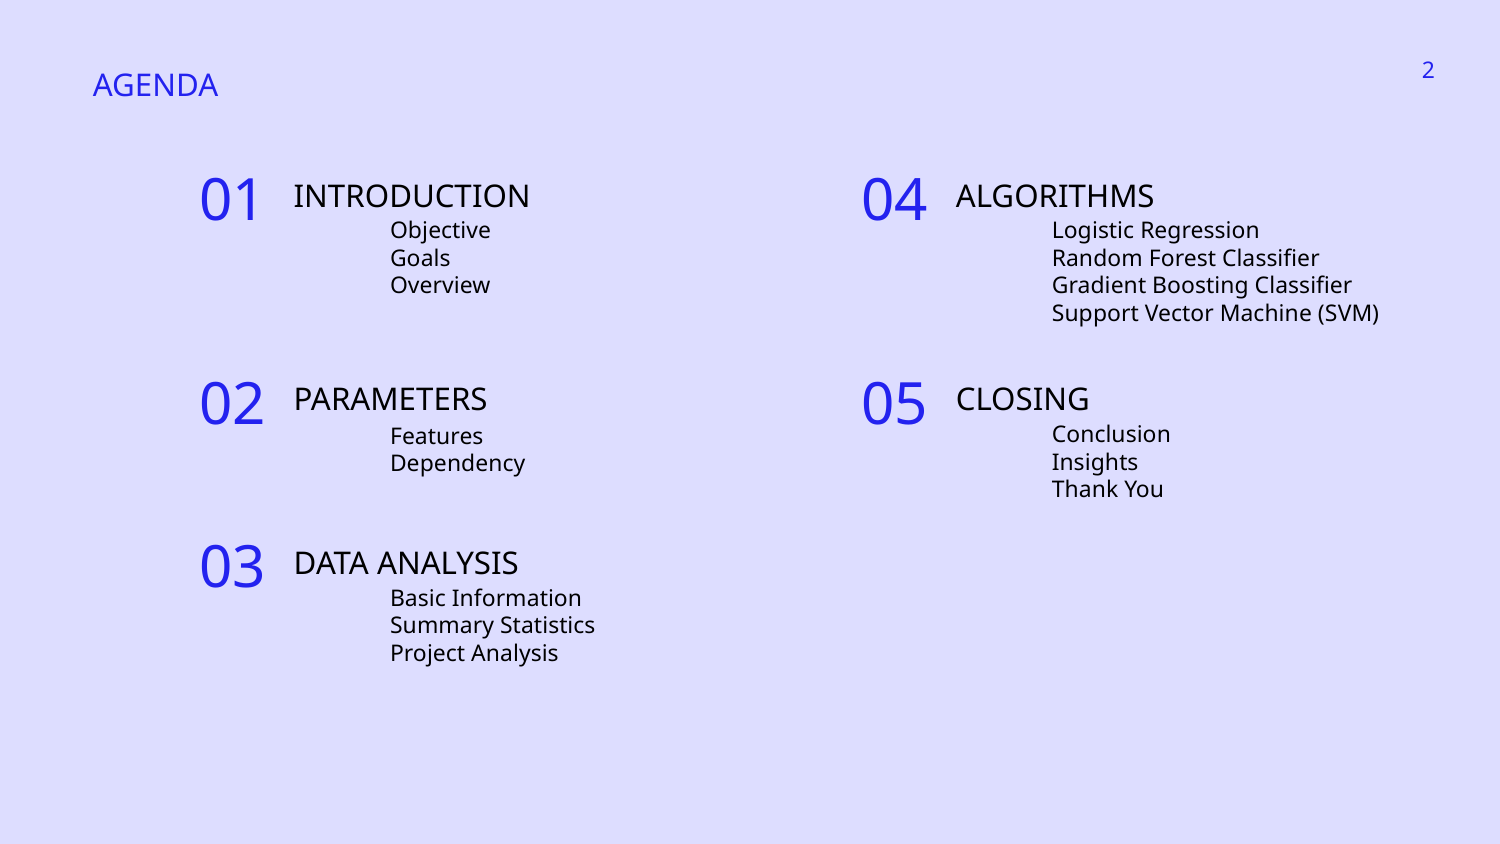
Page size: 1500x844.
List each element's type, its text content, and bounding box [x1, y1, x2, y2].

list Conclusion Insights Thank You [1036, 404, 1329, 544]
list 04 [791, 160, 940, 239]
list Objective Goals Overview [374, 201, 667, 364]
subtitle AGENDA [77, 50, 678, 110]
subtitle ALGORITHMS [940, 160, 1329, 239]
subtitle INTRODUCTION [278, 160, 667, 239]
list 03 [129, 528, 278, 606]
list 05 [791, 364, 940, 443]
list Logistic Regression Random Forest Classifier Gradient Boosting Classifier Support Vector Machine (SVM) [1036, 201, 1472, 383]
slide_number ‹#› [1392, 41, 1450, 71]
list 02 [129, 364, 278, 443]
subtitle CLOSING [940, 364, 1329, 443]
list 01 [129, 160, 278, 239]
subtitle PARAMETERS [278, 364, 667, 443]
list Basic Information Summary Statistics Project Analysis [374, 568, 667, 707]
list Features Dependency [374, 406, 667, 528]
subtitle DATA ANALYSIS [278, 528, 667, 606]
